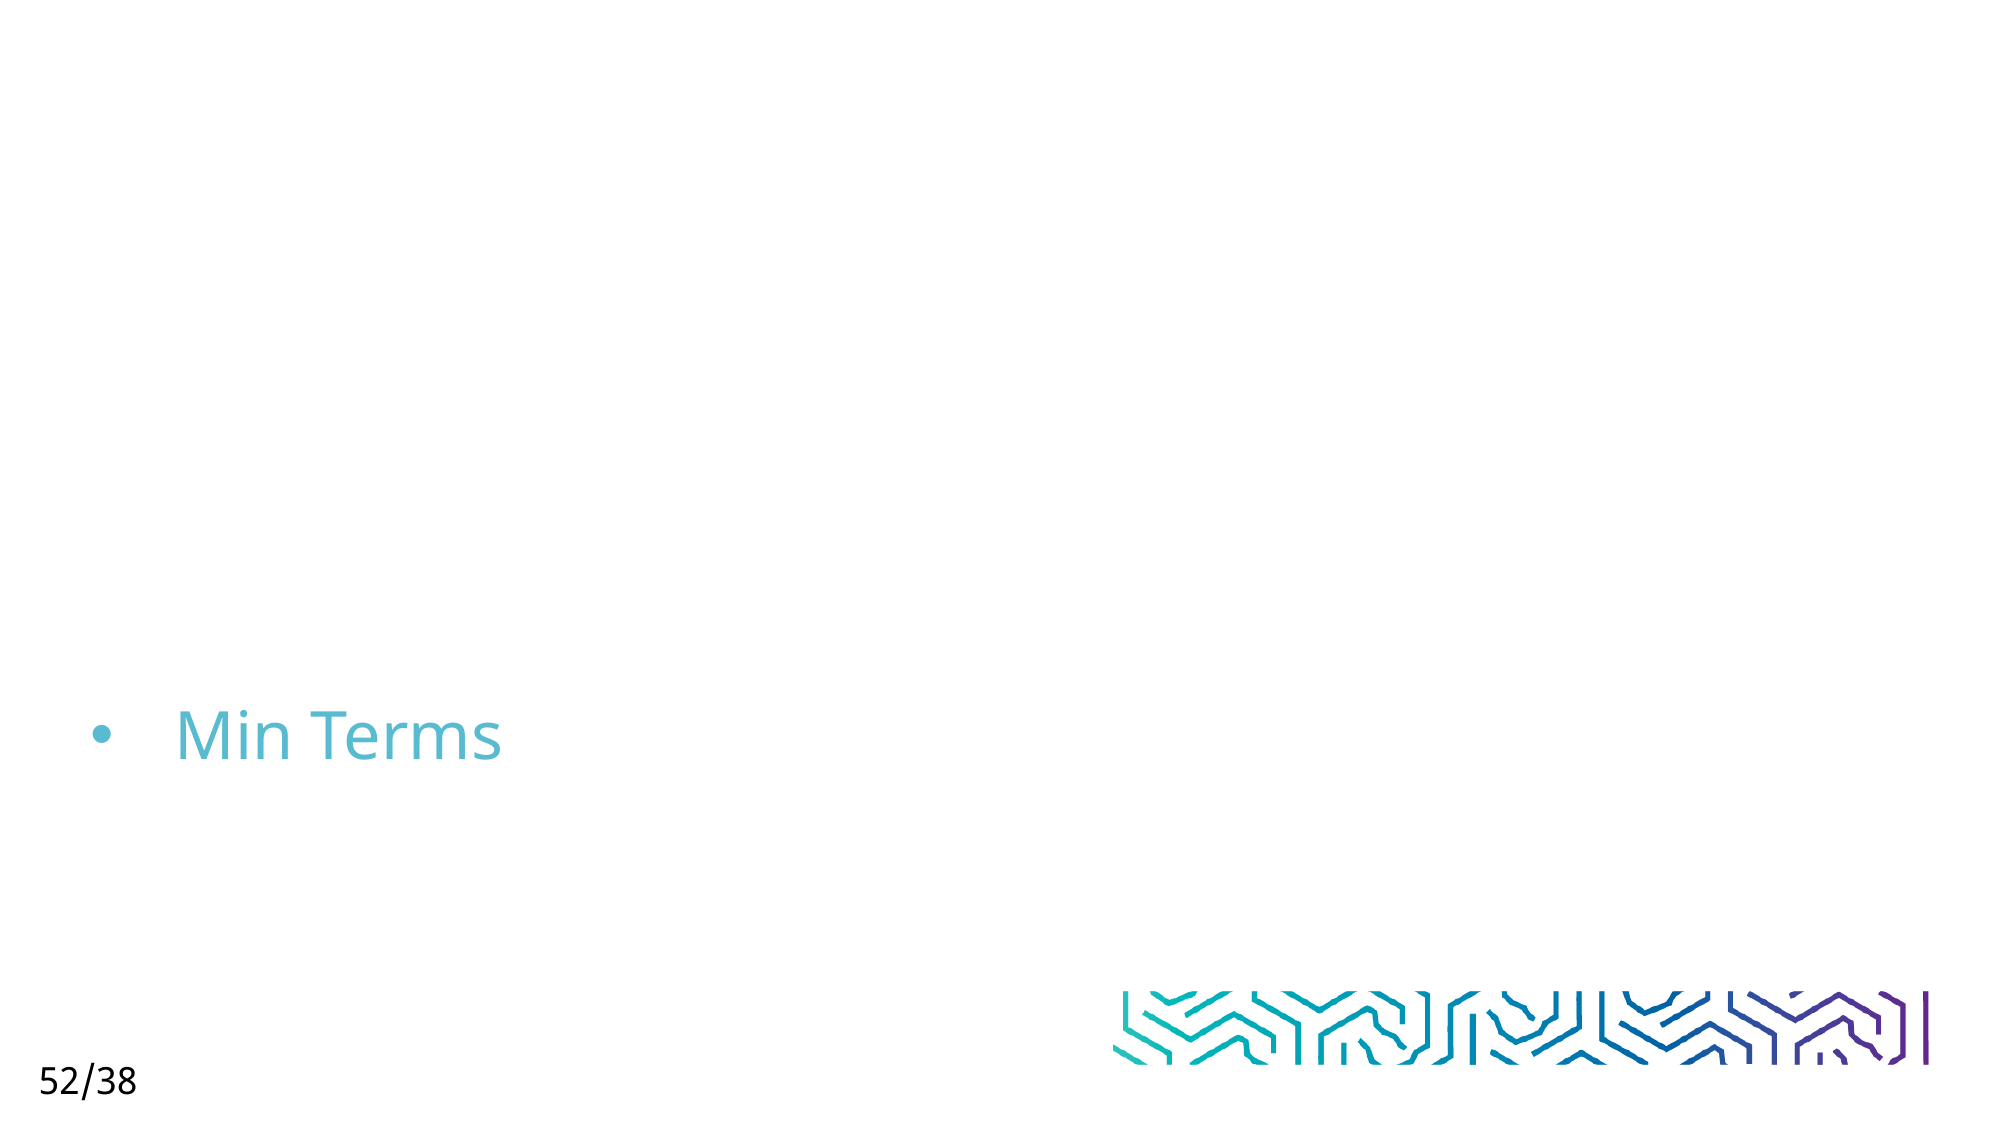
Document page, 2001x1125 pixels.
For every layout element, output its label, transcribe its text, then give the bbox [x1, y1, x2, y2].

text_box Min Terms [82, 205, 1857, 901]
picture [1032, 946, 2000, 1125]
